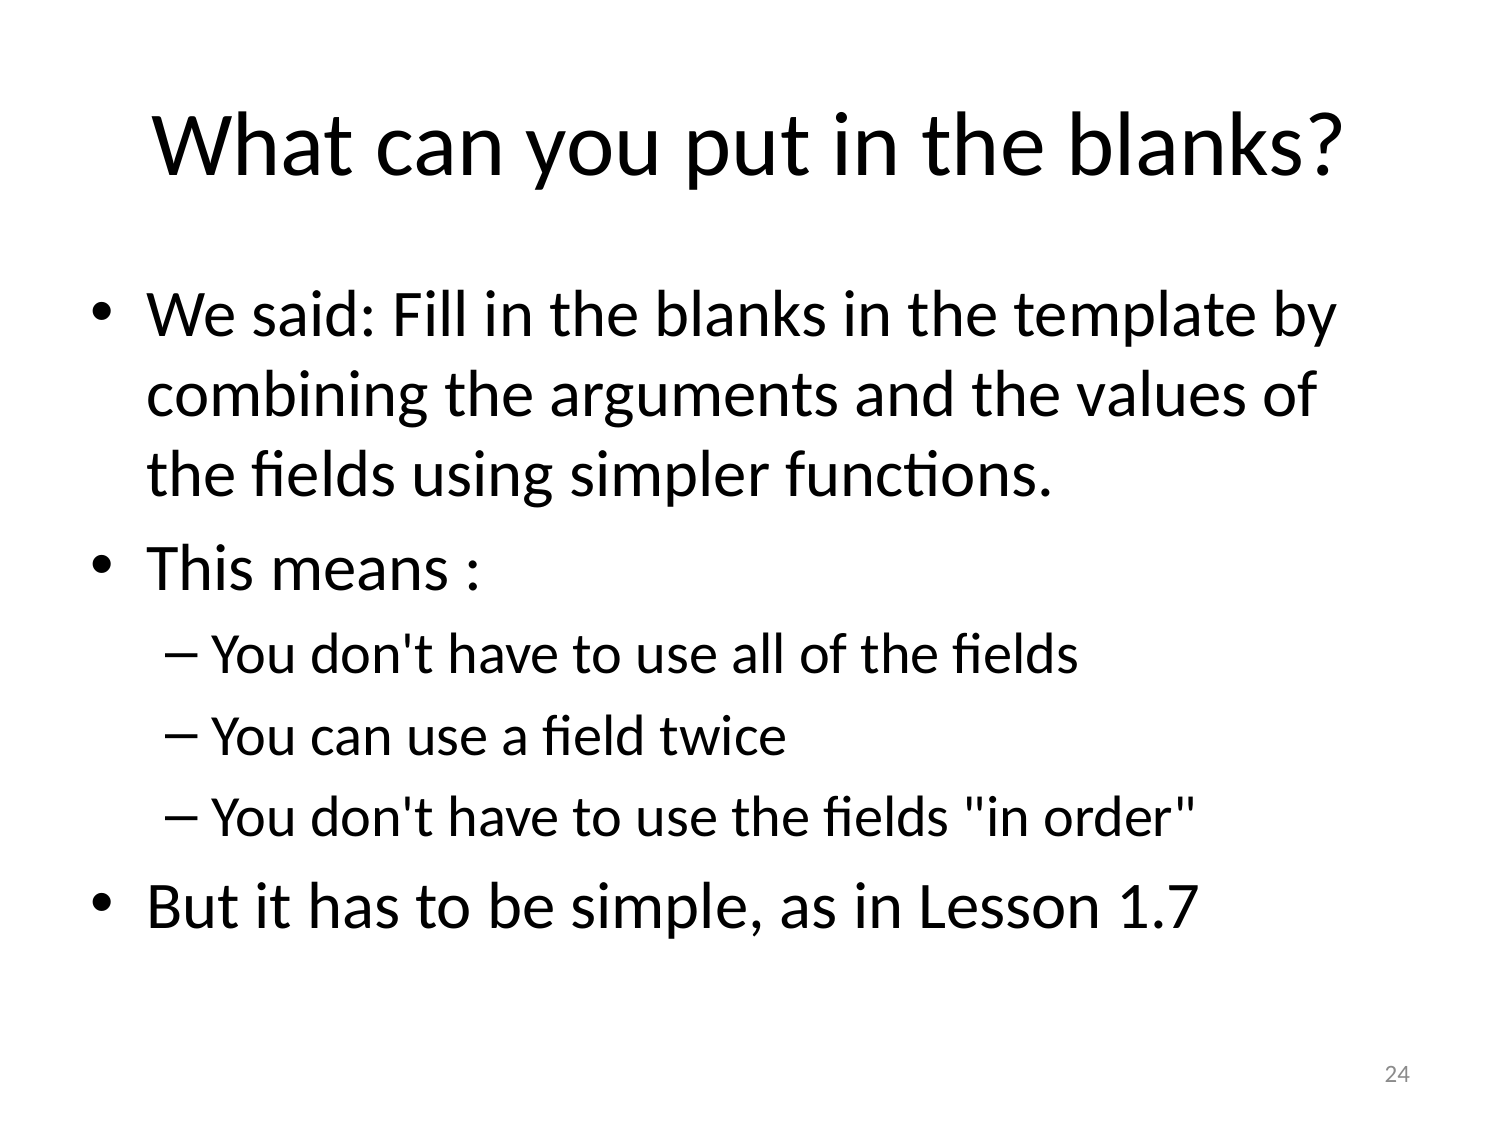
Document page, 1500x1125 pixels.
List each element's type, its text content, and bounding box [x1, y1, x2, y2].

title What can you put in the blanks? [75, 45, 1425, 233]
slide_number 24 [1074, 1042, 1425, 1103]
list We said: Fill in the blanks in the template by combining the arguments and the values of the fields using simpler functions. This means : You don't have to use all of the fields You can use a field twice You don't have to use the fields "in order" But it has to be simple, as in Lesson 1.7 [75, 262, 1425, 1005]
